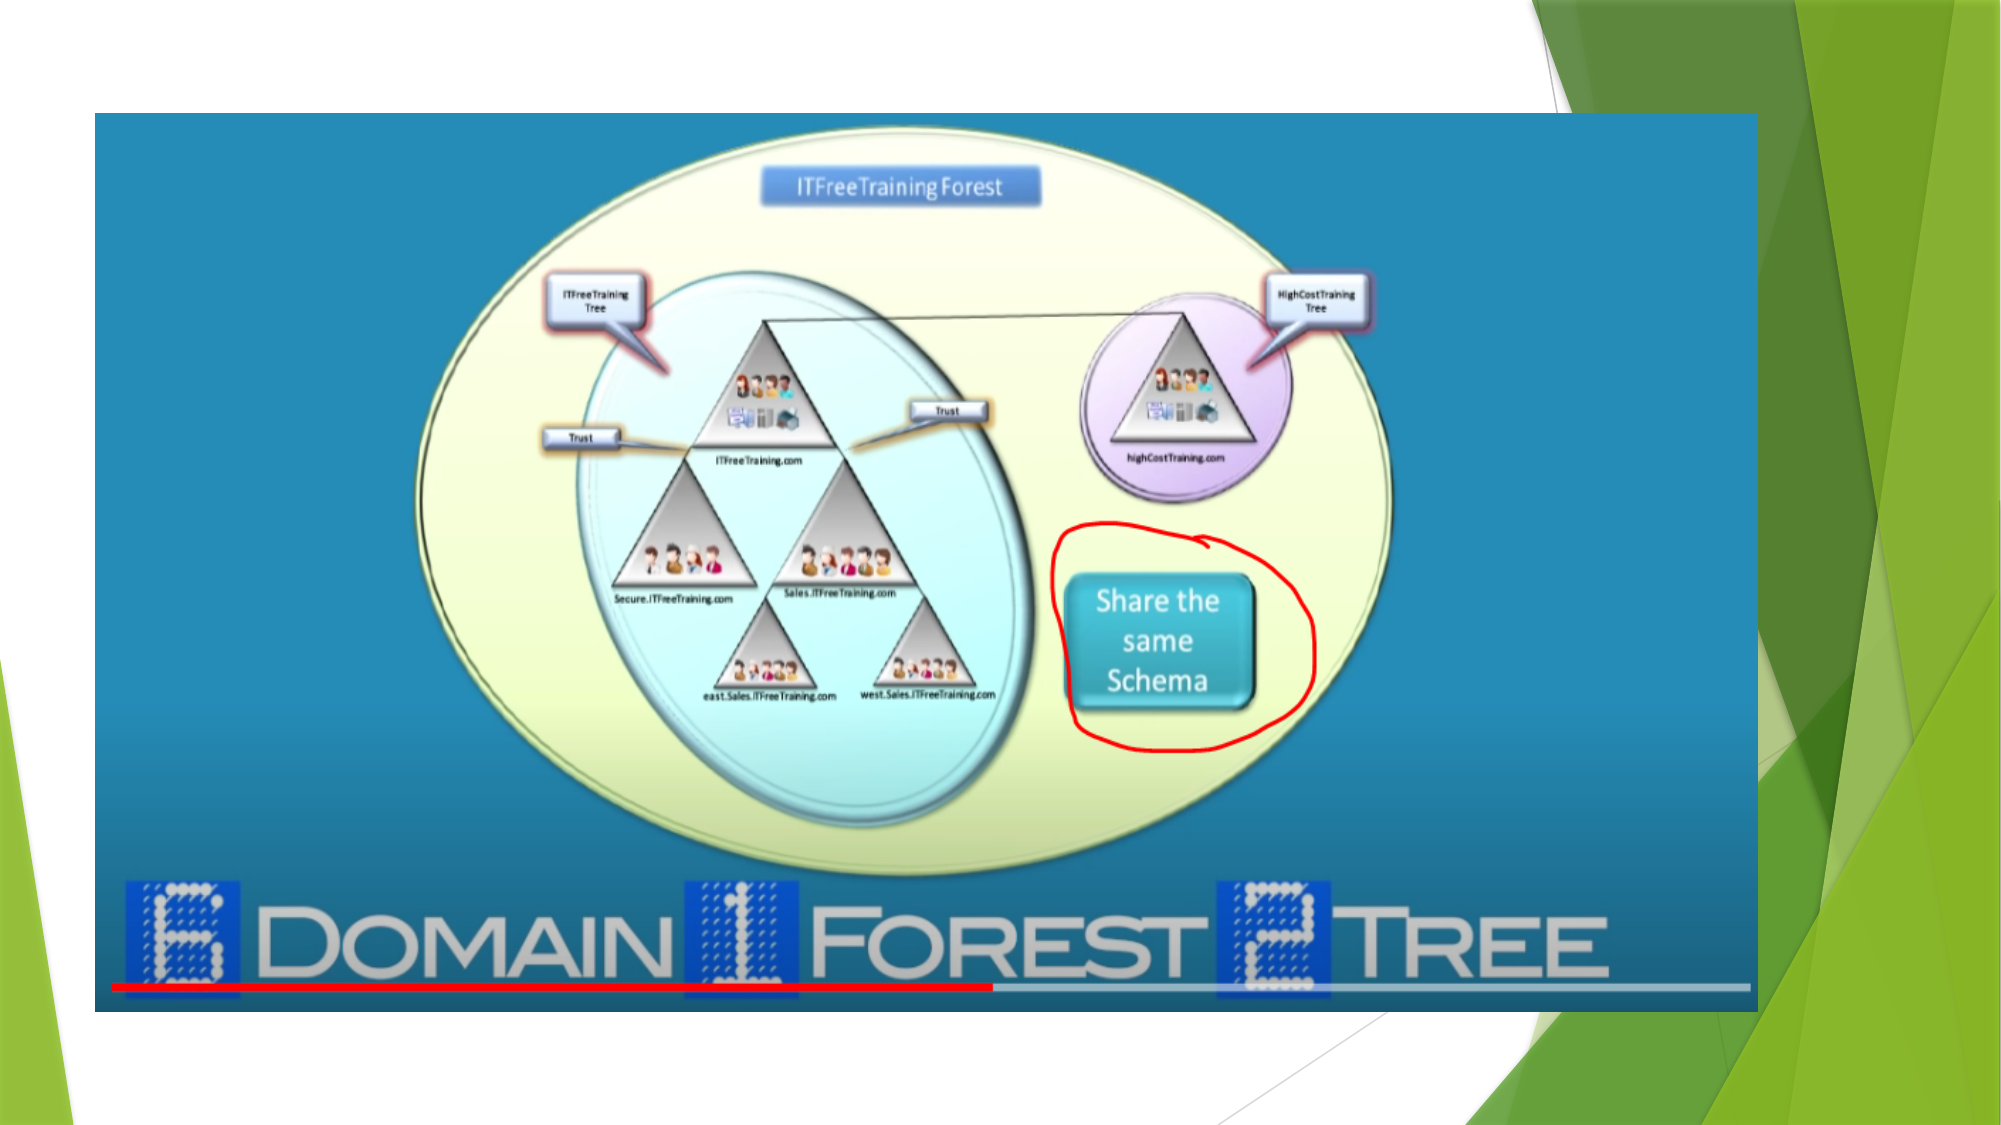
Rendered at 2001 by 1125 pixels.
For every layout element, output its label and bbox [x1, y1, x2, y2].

list [94, 113, 1758, 1012]
